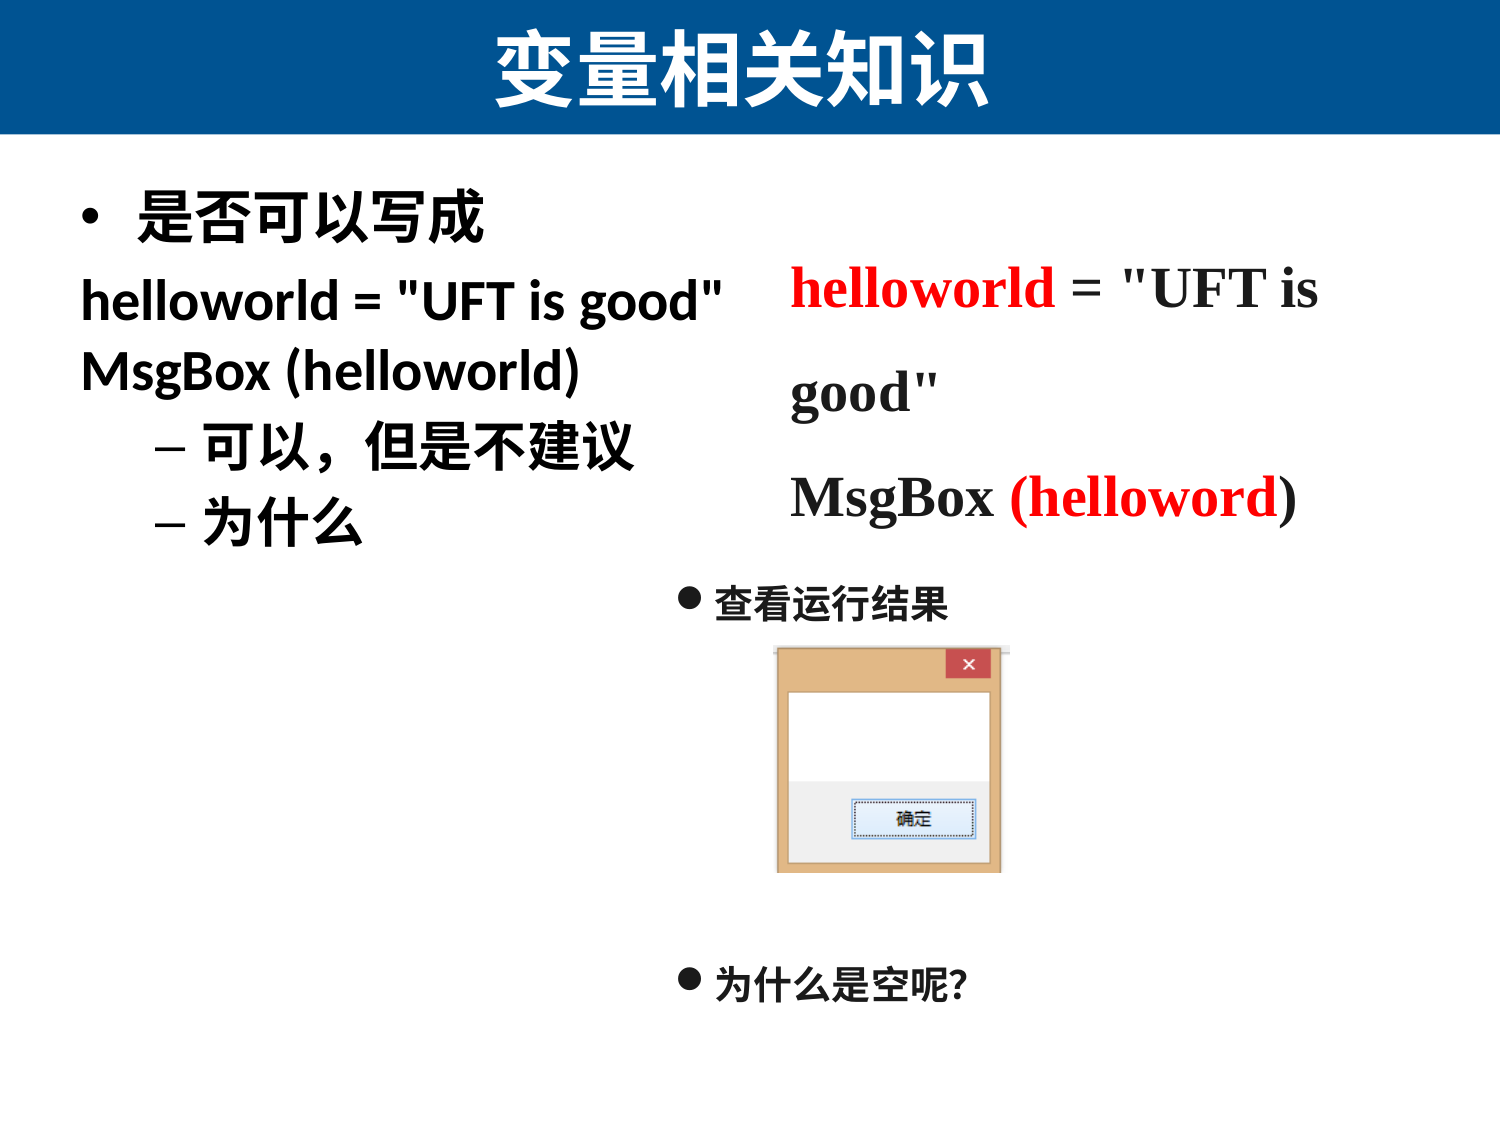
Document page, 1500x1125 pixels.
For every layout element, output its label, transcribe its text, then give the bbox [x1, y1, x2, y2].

text_box 查看运行结果 为什么是空呢？ [655, 550, 1295, 1015]
text_box helloworld = "UFT is good" MsgBox (helloword) [773, 208, 1367, 401]
picture [773, 644, 1010, 873]
list 是否可以写成 helloworld = "UFT is good" MsgBox (helloworld) 可以，但是不建议 为什么 [64, 172, 1415, 916]
title 变量相关知识 [2, 0, 1483, 135]
